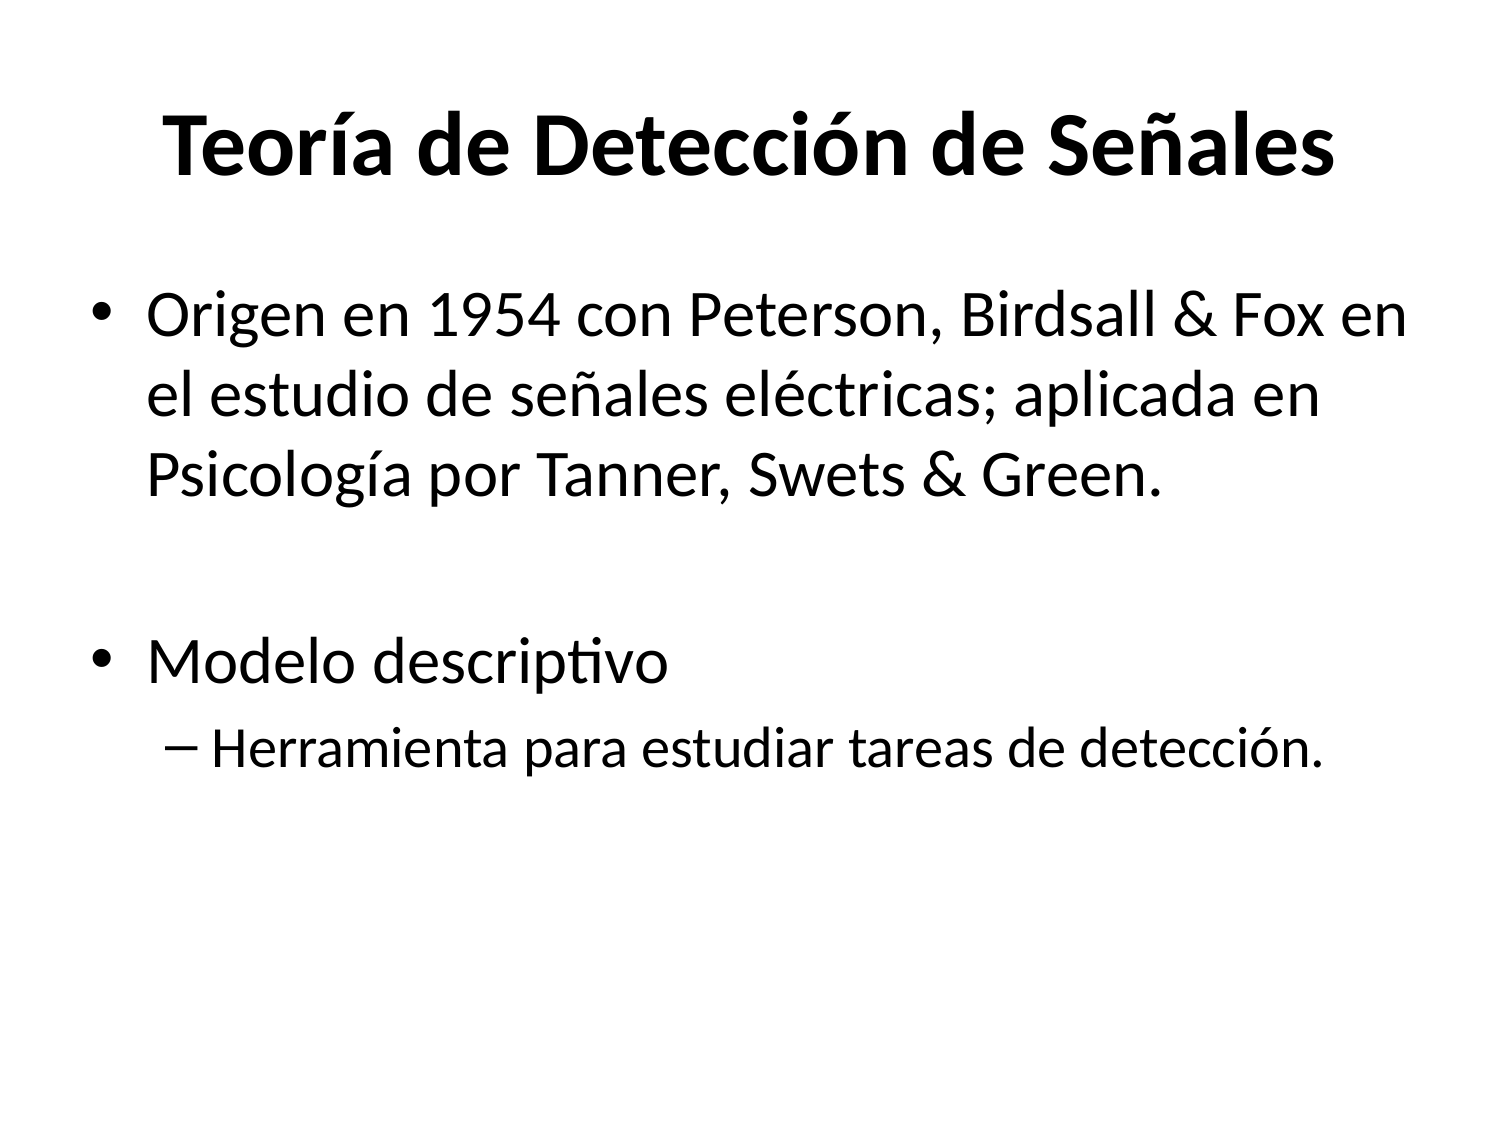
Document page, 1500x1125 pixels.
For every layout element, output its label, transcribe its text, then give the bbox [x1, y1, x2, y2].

list Origen en 1954 con Peterson, Birdsall & Fox en el estudio de señales eléctricas; aplicada en Psicología por Tanner, Swets & Green. Modelo descriptivo Herramienta para estudiar tareas de detección. [75, 262, 1425, 1005]
title Teoría de Detección de Señales [75, 45, 1425, 233]
